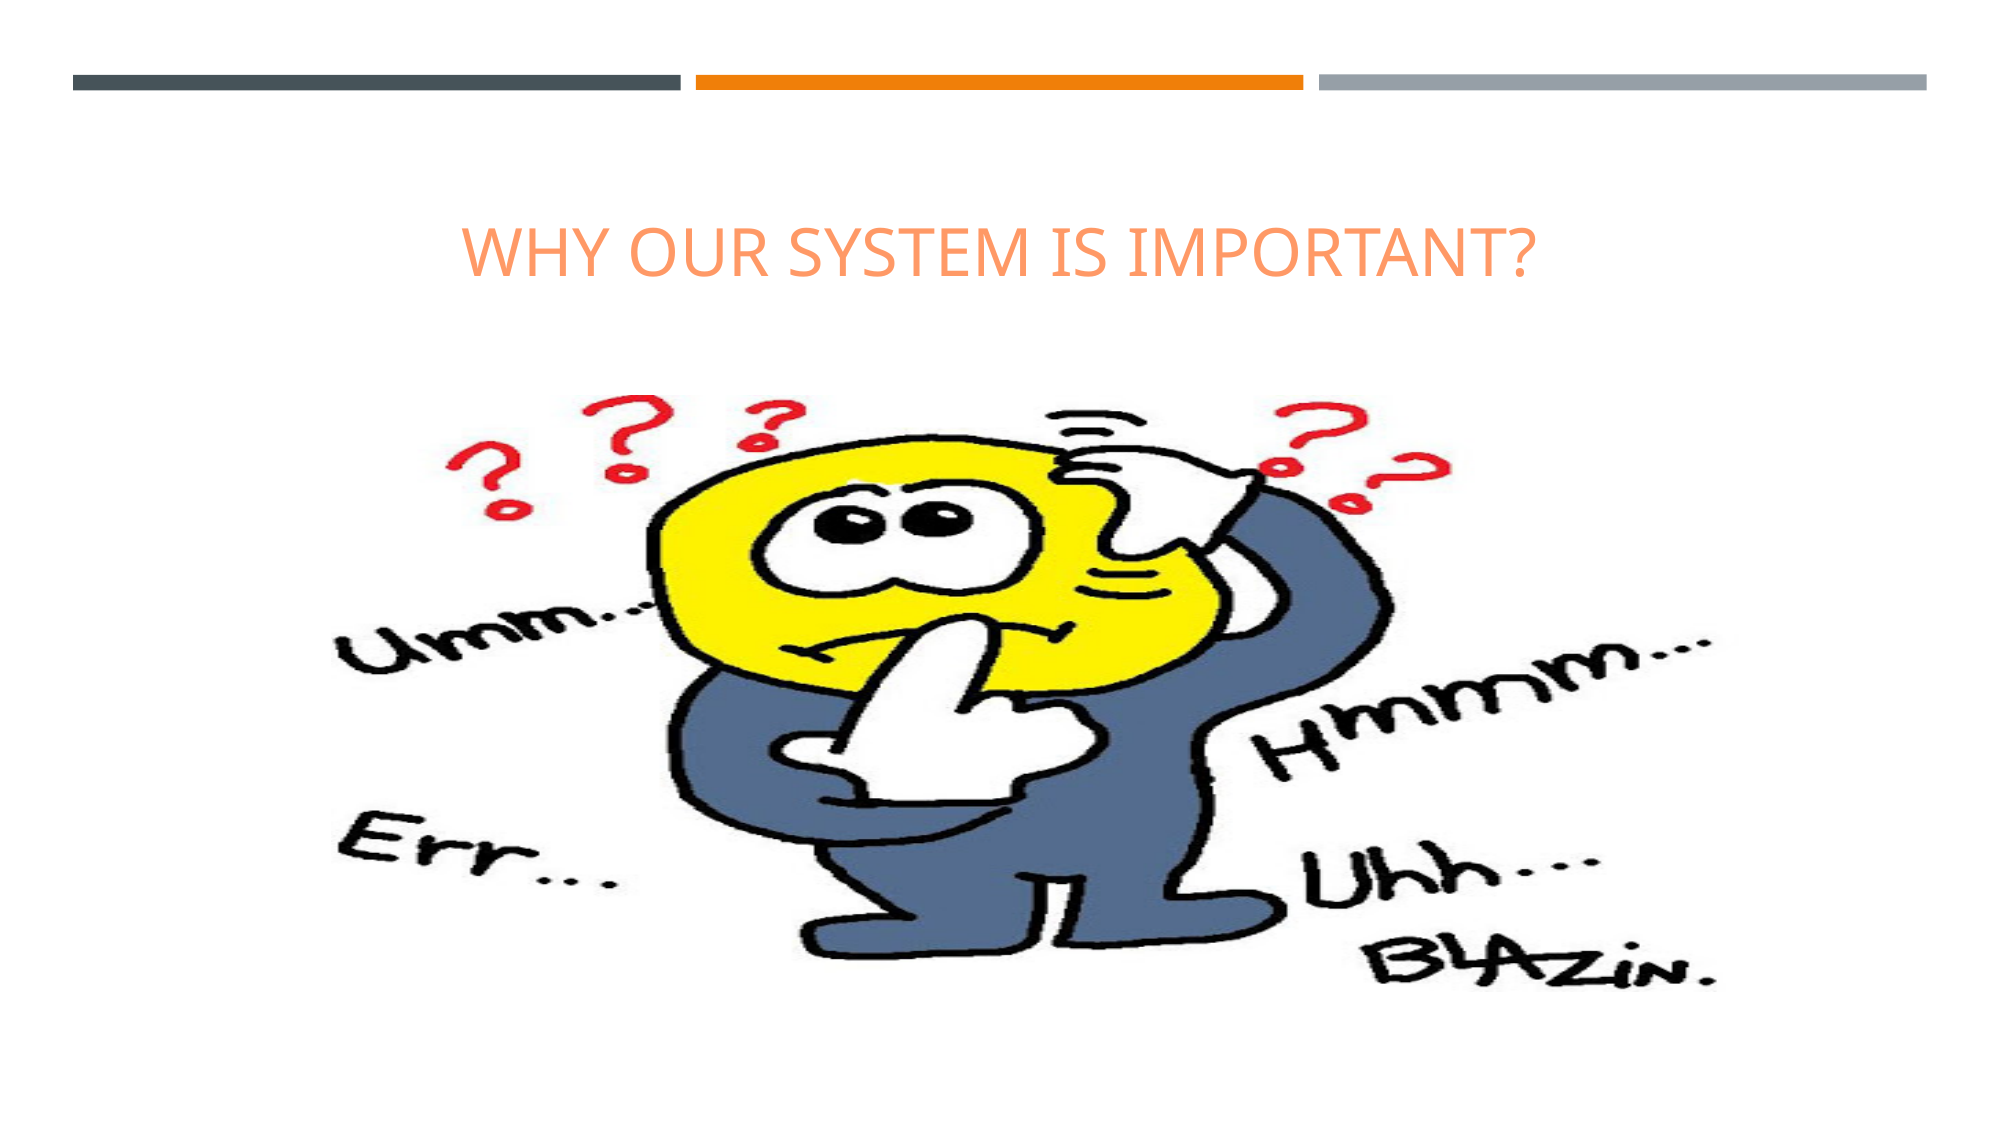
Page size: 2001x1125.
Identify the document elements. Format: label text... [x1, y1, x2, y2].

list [331, 395, 1740, 993]
title WHY OUR SYSTEM IS IMPORTANT? [95, 102, 1905, 298]
